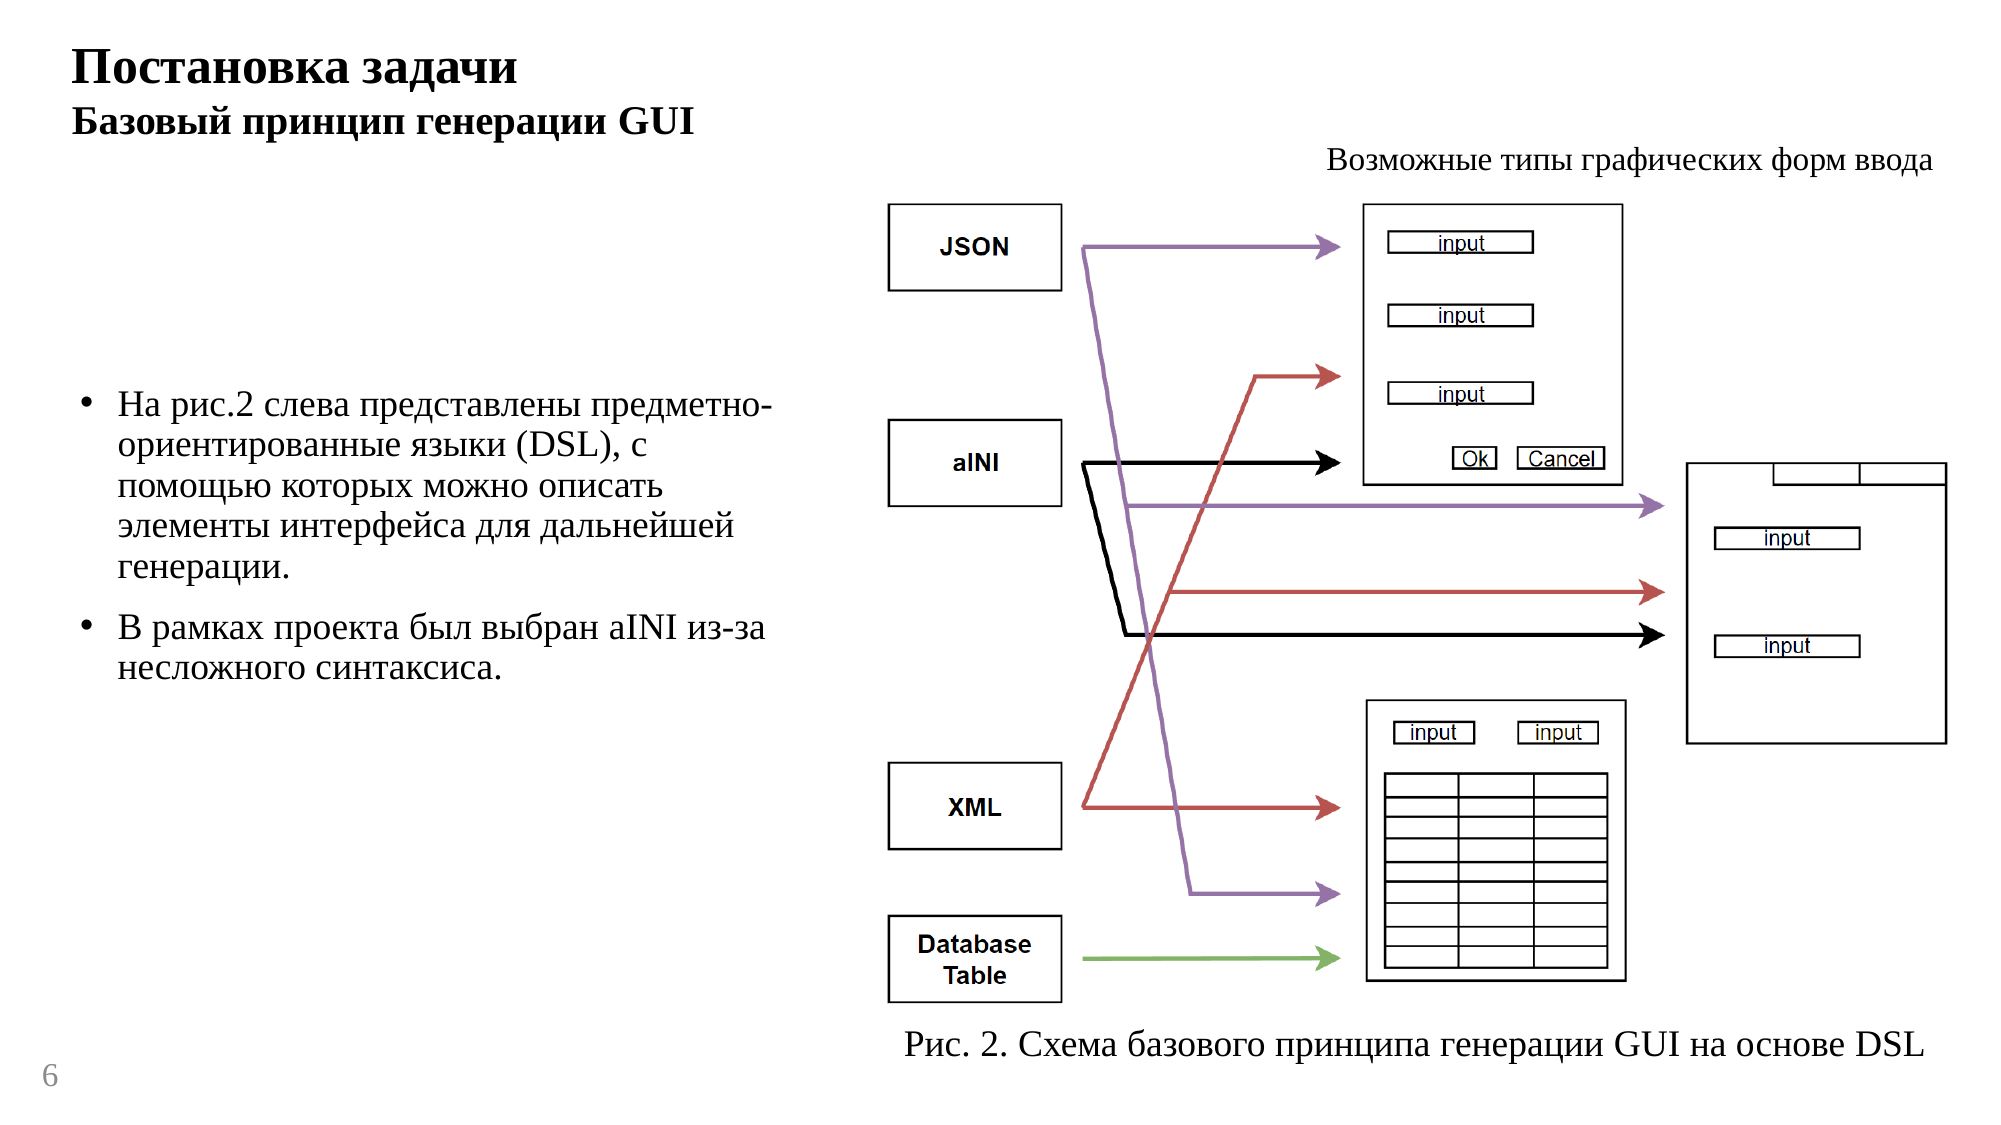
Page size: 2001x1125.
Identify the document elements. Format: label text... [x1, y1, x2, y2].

text_box Постановка задачи Базовый принцип генерации GUI [56, 24, 1944, 206]
slide_number 5 [26, 1042, 103, 1103]
text_box Рис. 2. Схема базового принципа генерации GUI на основе DSL [885, 1012, 1954, 1072]
picture [885, 197, 1954, 1004]
text_box [165, 879, 2000, 1096]
text_box Возможные типы графических форм ввода [1311, 130, 1954, 185]
text_box На рис.2 слева представлены предметно-ориентированные языки (DSL), с помощью которых можно описать элементы интерфейса для дальнейшей генерации. В рамках проекта был выбран aINI из-за несложного синтаксиса. [64, 376, 796, 749]
